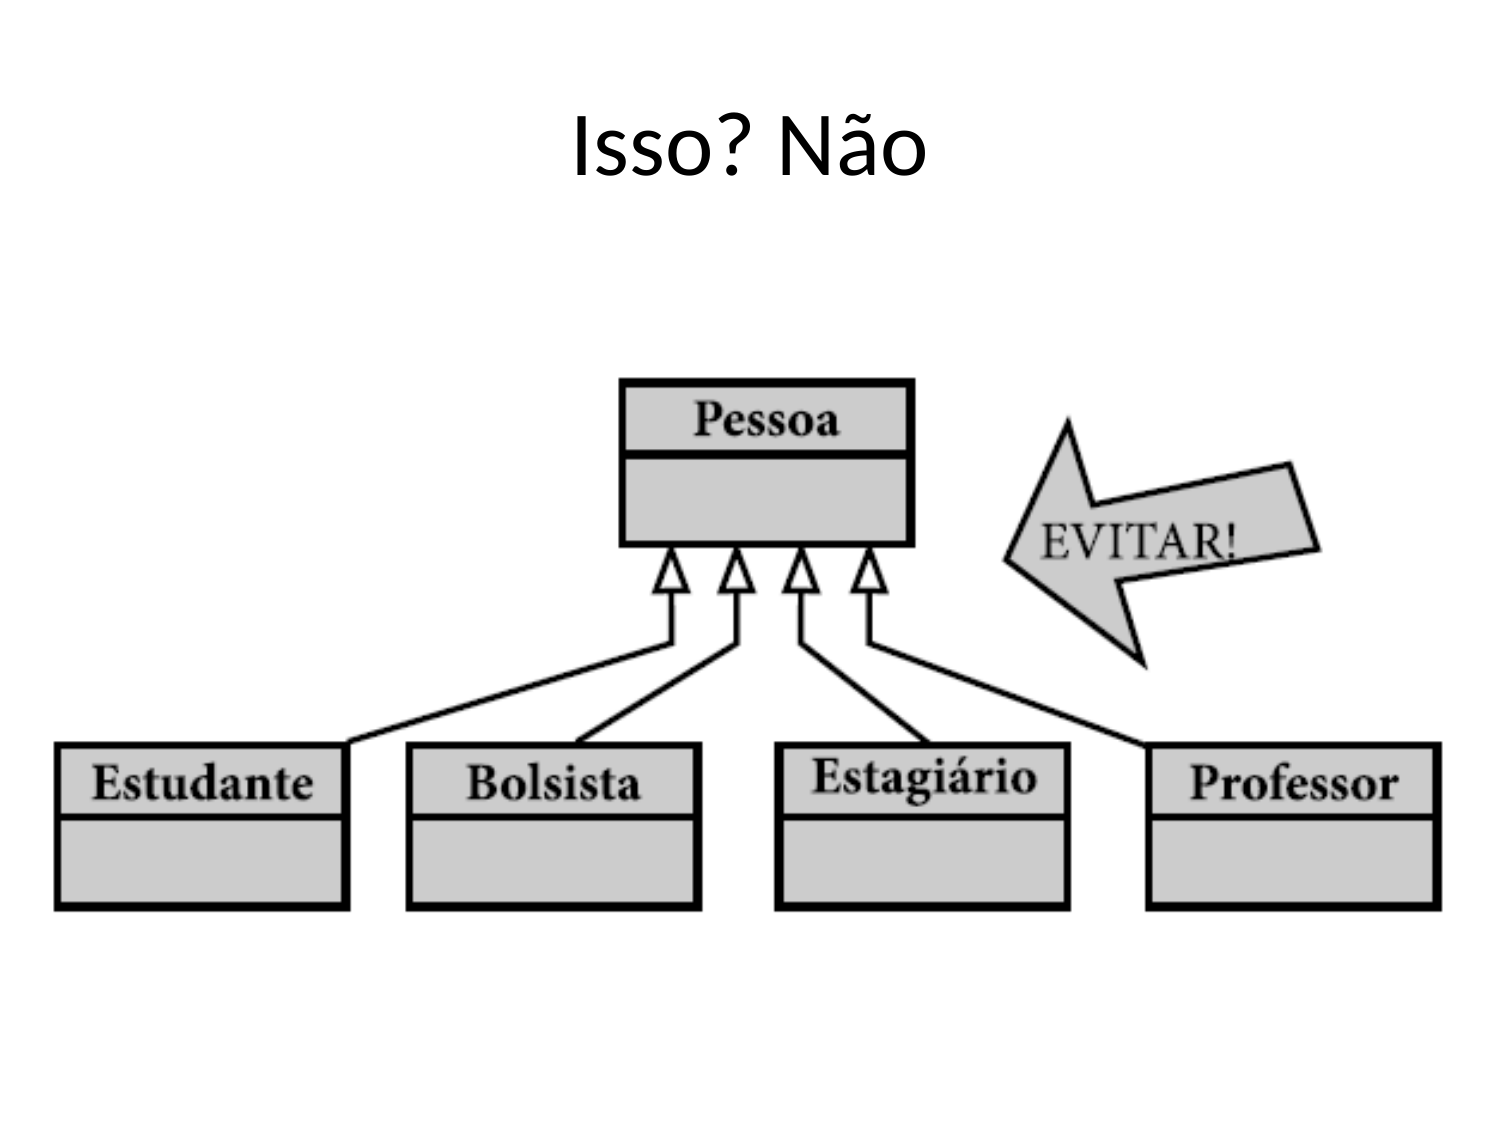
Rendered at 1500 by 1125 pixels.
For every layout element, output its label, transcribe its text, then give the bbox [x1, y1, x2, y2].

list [33, 337, 1469, 929]
title Isso? Não [75, 45, 1425, 233]
